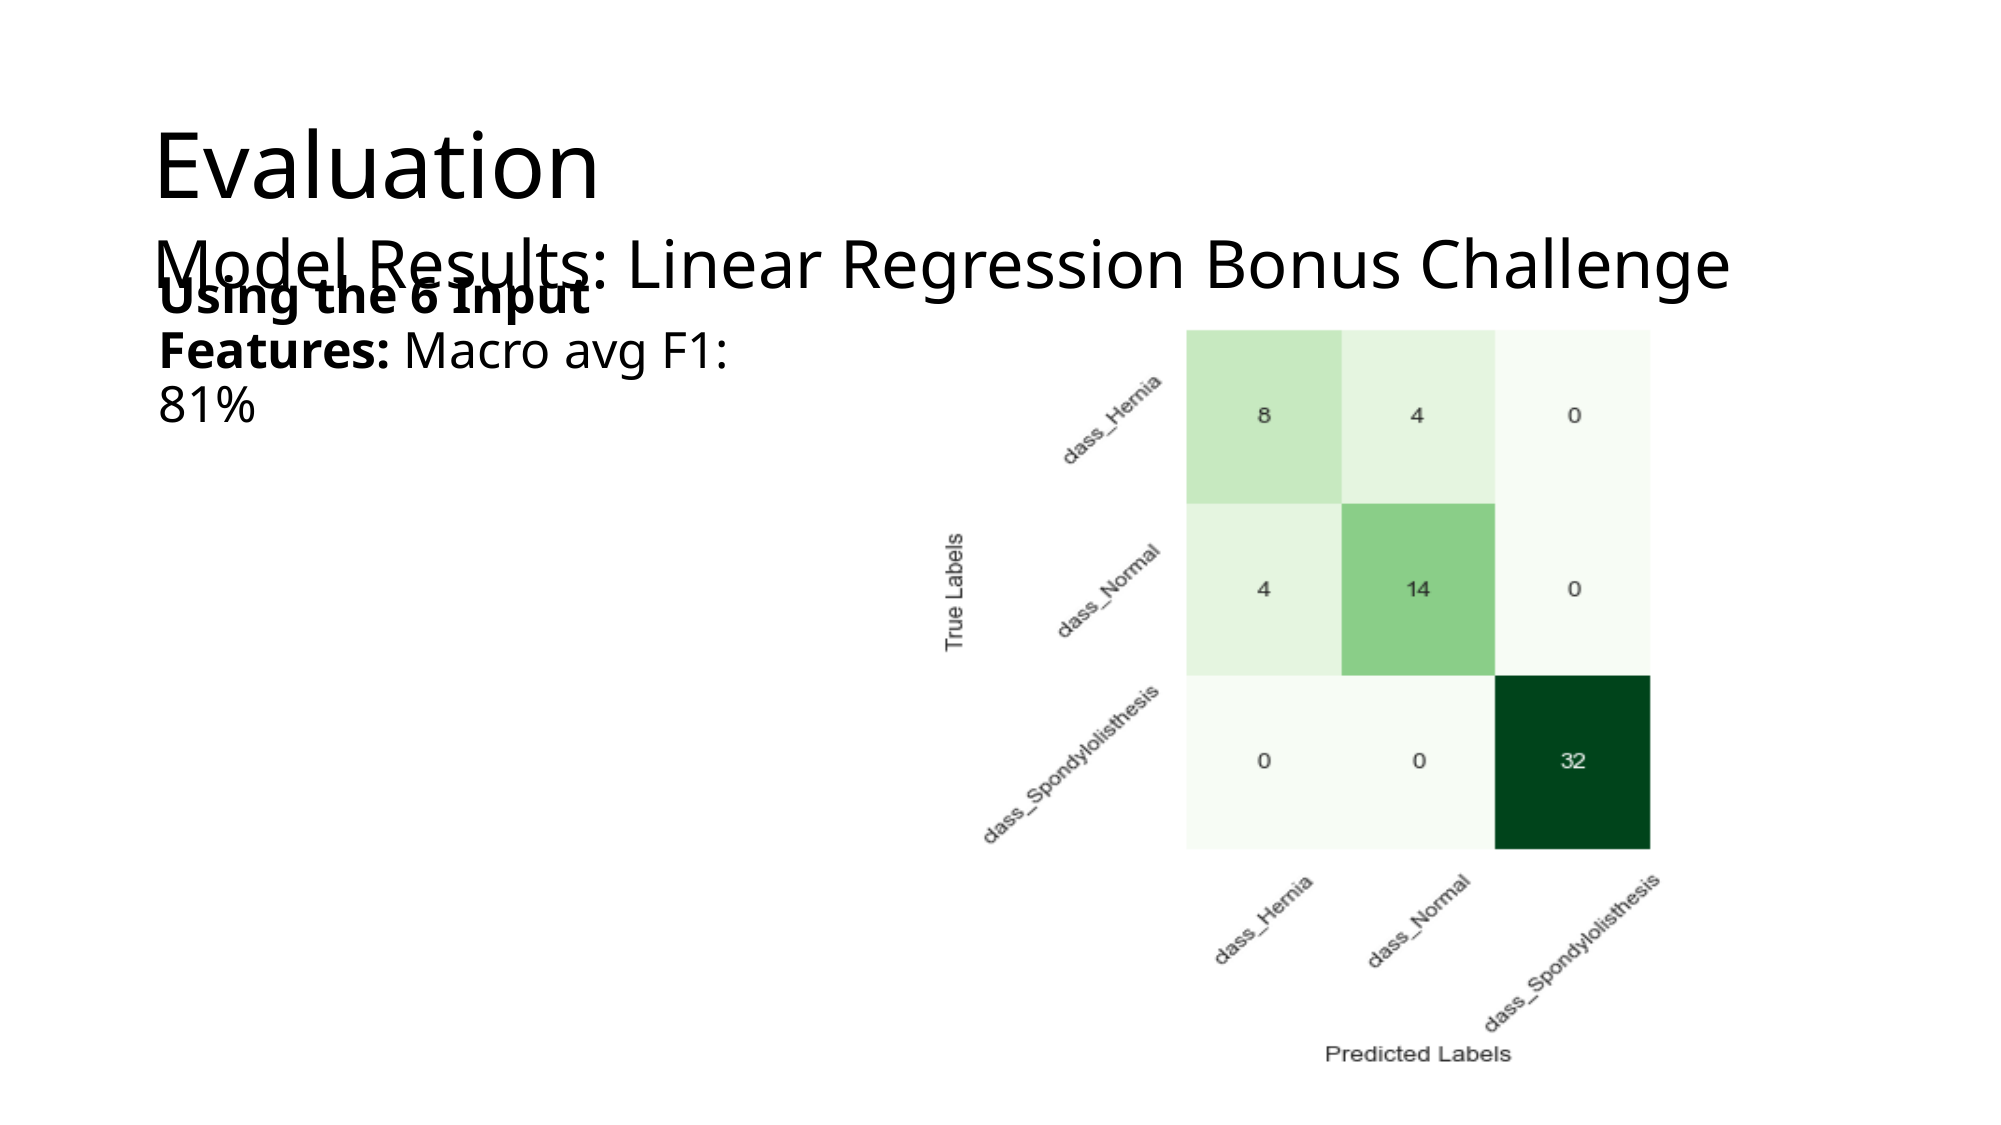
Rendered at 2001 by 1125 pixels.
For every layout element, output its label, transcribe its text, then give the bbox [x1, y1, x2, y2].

text_box Model Results: Linear Regression Bonus Challenge [137, 223, 1863, 328]
picture [928, 325, 1670, 1083]
title Evaluation [137, 59, 1863, 223]
list Using the 6 Input Features: Macro avg F1: 81% [143, 328, 801, 441]
